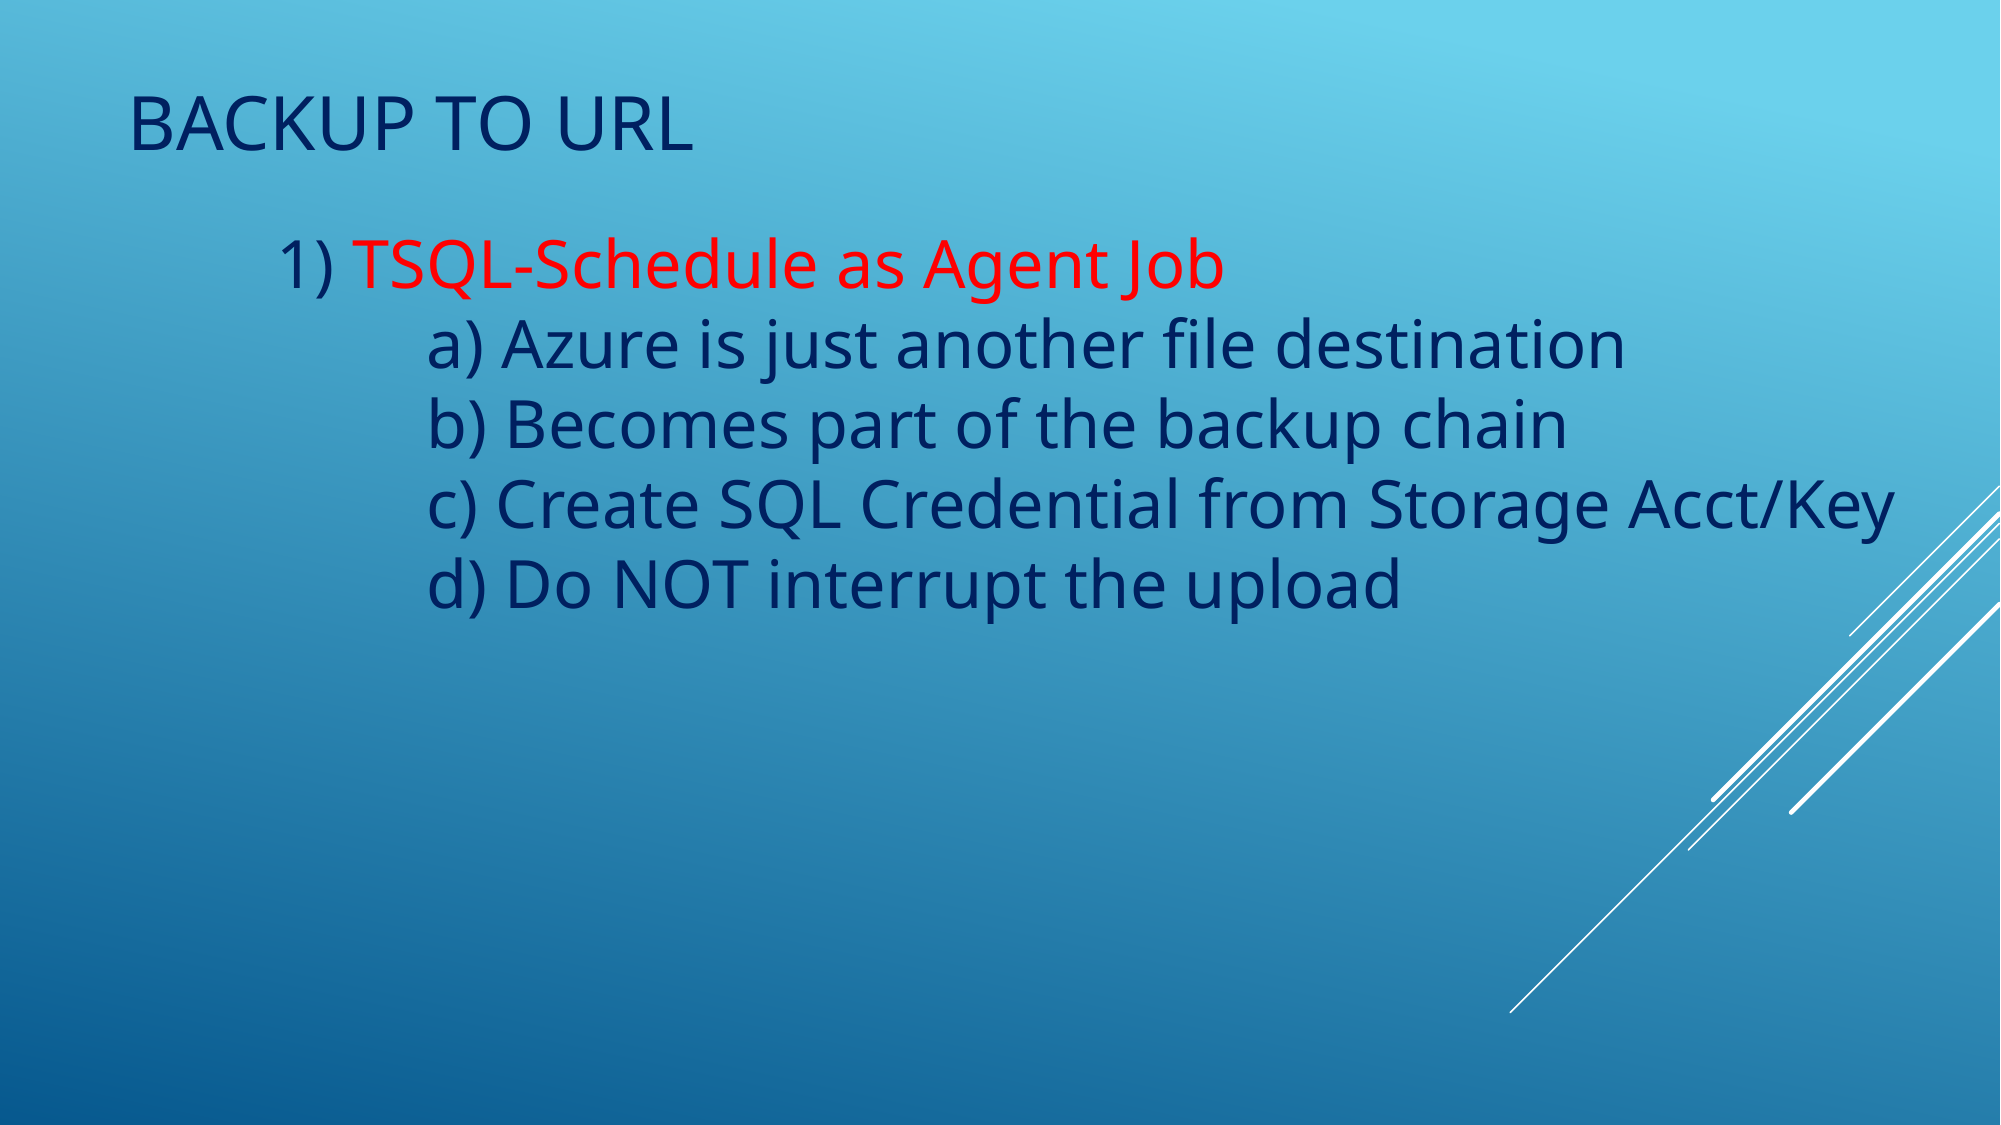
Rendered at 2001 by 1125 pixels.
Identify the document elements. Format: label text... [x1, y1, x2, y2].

text_box 1) TSQL-Schedule as Agent Job a) Azure is just another file destination b) Becomes part of the backup chain c) Create SQL Credential from Storage Acct/Key d) Do NOT interrupt the upload [112, 214, 1943, 629]
title BacKup to URL [112, 52, 1666, 189]
